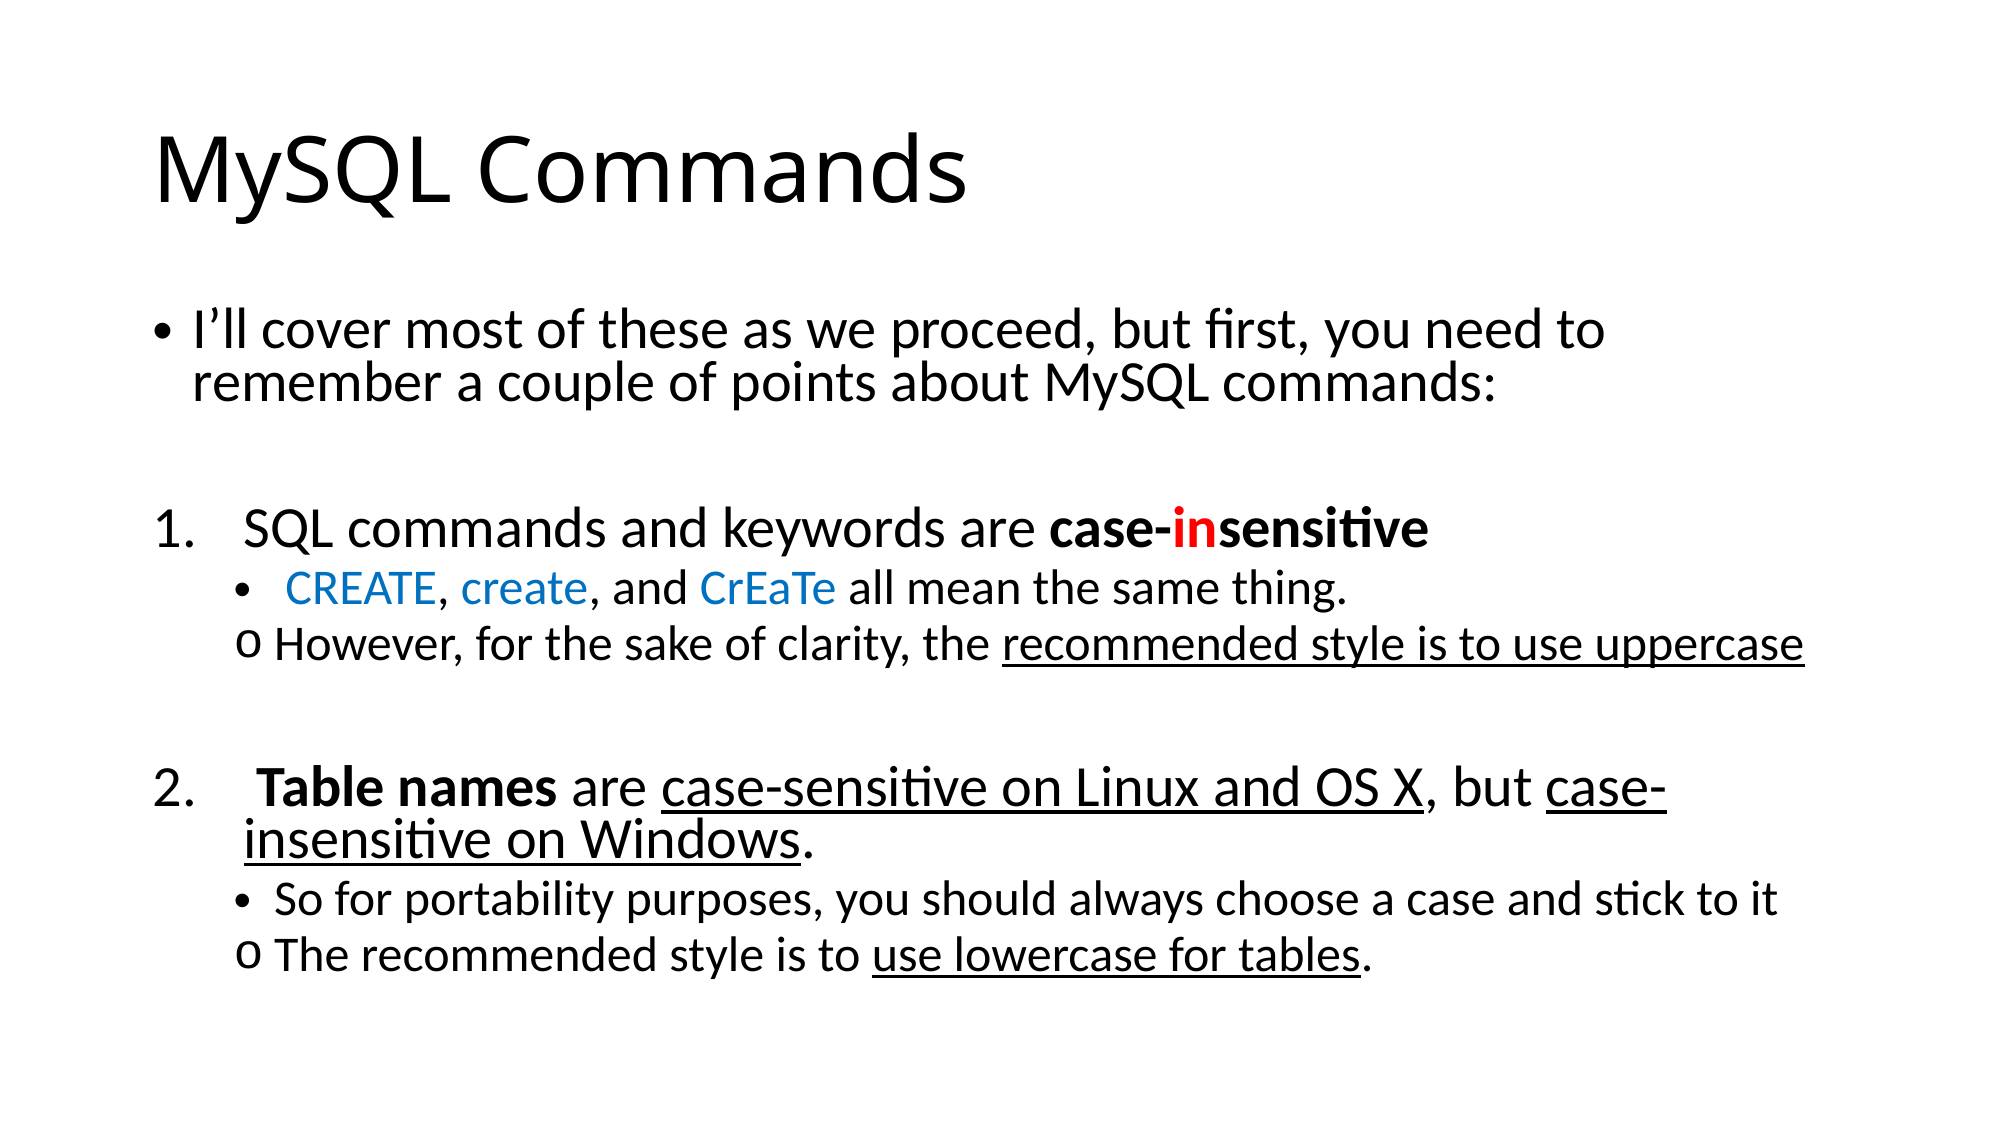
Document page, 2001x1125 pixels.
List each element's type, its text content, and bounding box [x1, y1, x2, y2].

title MySQL Commands [137, 59, 1863, 278]
list I’ll cover most of these as we proceed, but first, you need to remember a couple of points about MySQL commands: SQL commands and keywords are case-insensitive CREATE, create, and CrEaTe all mean the same thing. However, for the sake of clarity, the recommended style is to use uppercase Table names are case-sensitive on Linux and OS X, but case-insensitive on Windows. So for portability purposes, you should always choose a case and stick to it The recommended style is to use lowercase for tables. [137, 299, 1863, 1014]
